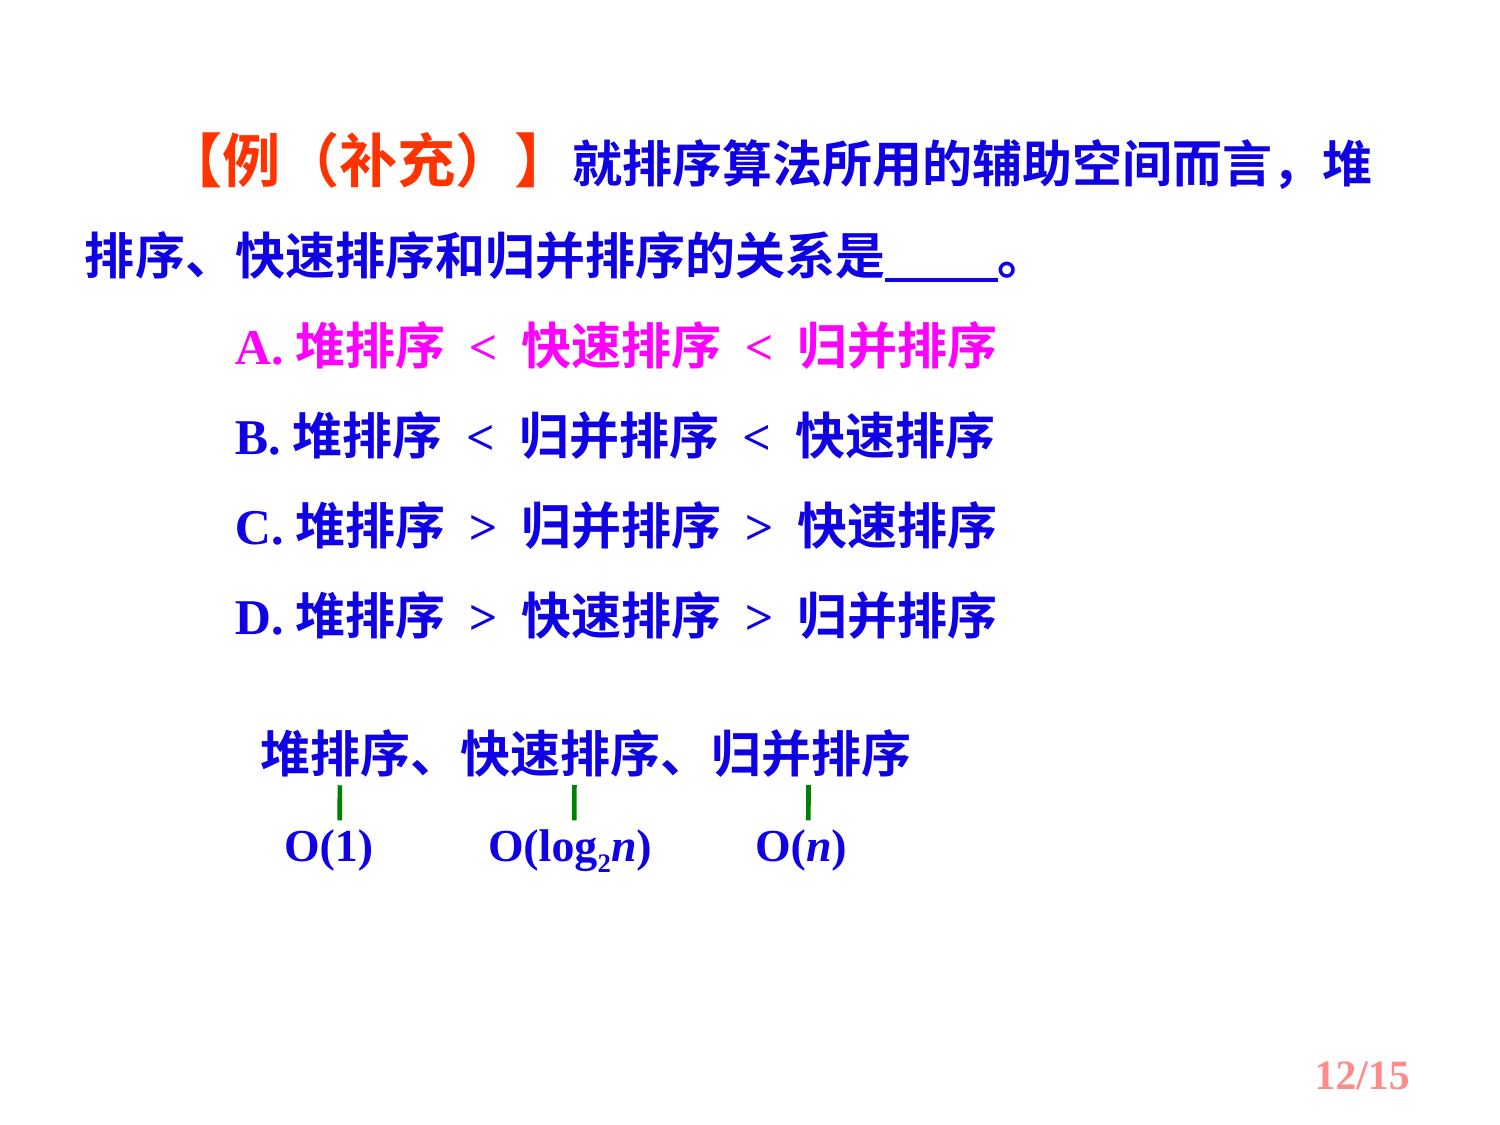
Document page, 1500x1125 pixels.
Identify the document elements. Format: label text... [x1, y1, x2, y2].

slide_number 12/15 [1074, 1042, 1425, 1103]
text_box 堆排序、快速排序、归并排序 [246, 714, 1008, 790]
text_box O(1) O(log2n) O(n) [269, 808, 903, 941]
text_box 【例（补充）】就排序算法所用的辅助空间而言，堆排序、快速排序和归并排序的关系是 。 A.堆排序 < 快速排序 < 归并排序 B.堆排序 < 归并排序 < 快速排序 C.堆排序 > 归并排序 > 快速排序 D.堆排序 > 快速排序 > 归并排序 [70, 82, 1430, 652]
